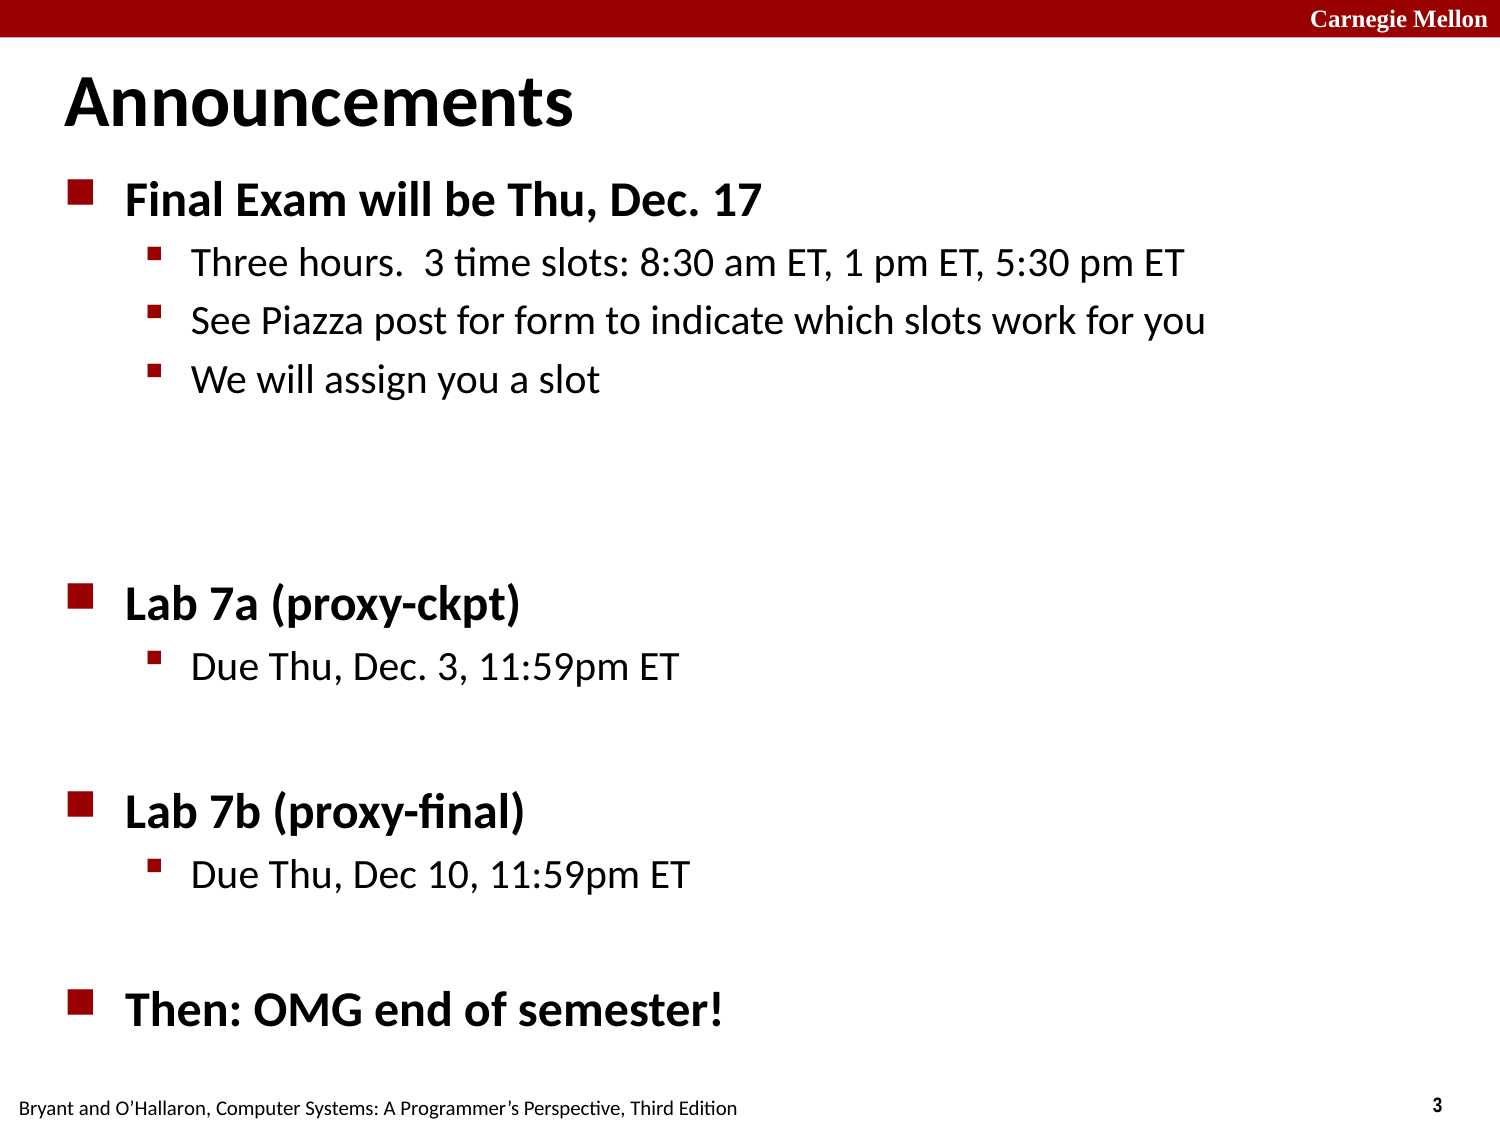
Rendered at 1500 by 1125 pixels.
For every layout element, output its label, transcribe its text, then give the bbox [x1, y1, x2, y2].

title Announcements [49, 33, 1416, 160]
list Final Exam will be Thu, Dec. 17 Three hours. 3 time slots: 8:30 am ET, 1 pm ET, 5:30 pm ET See Piazza post for form to indicate which slots work for you We will assign you a slot Lab 7a (proxy-ckpt) Due Thu, Dec. 3, 11:59pm ET Lab 7b (proxy-final) Due Thu, Dec 10, 11:59pm ET Then: OMG end of semester! [53, 158, 1390, 1036]
